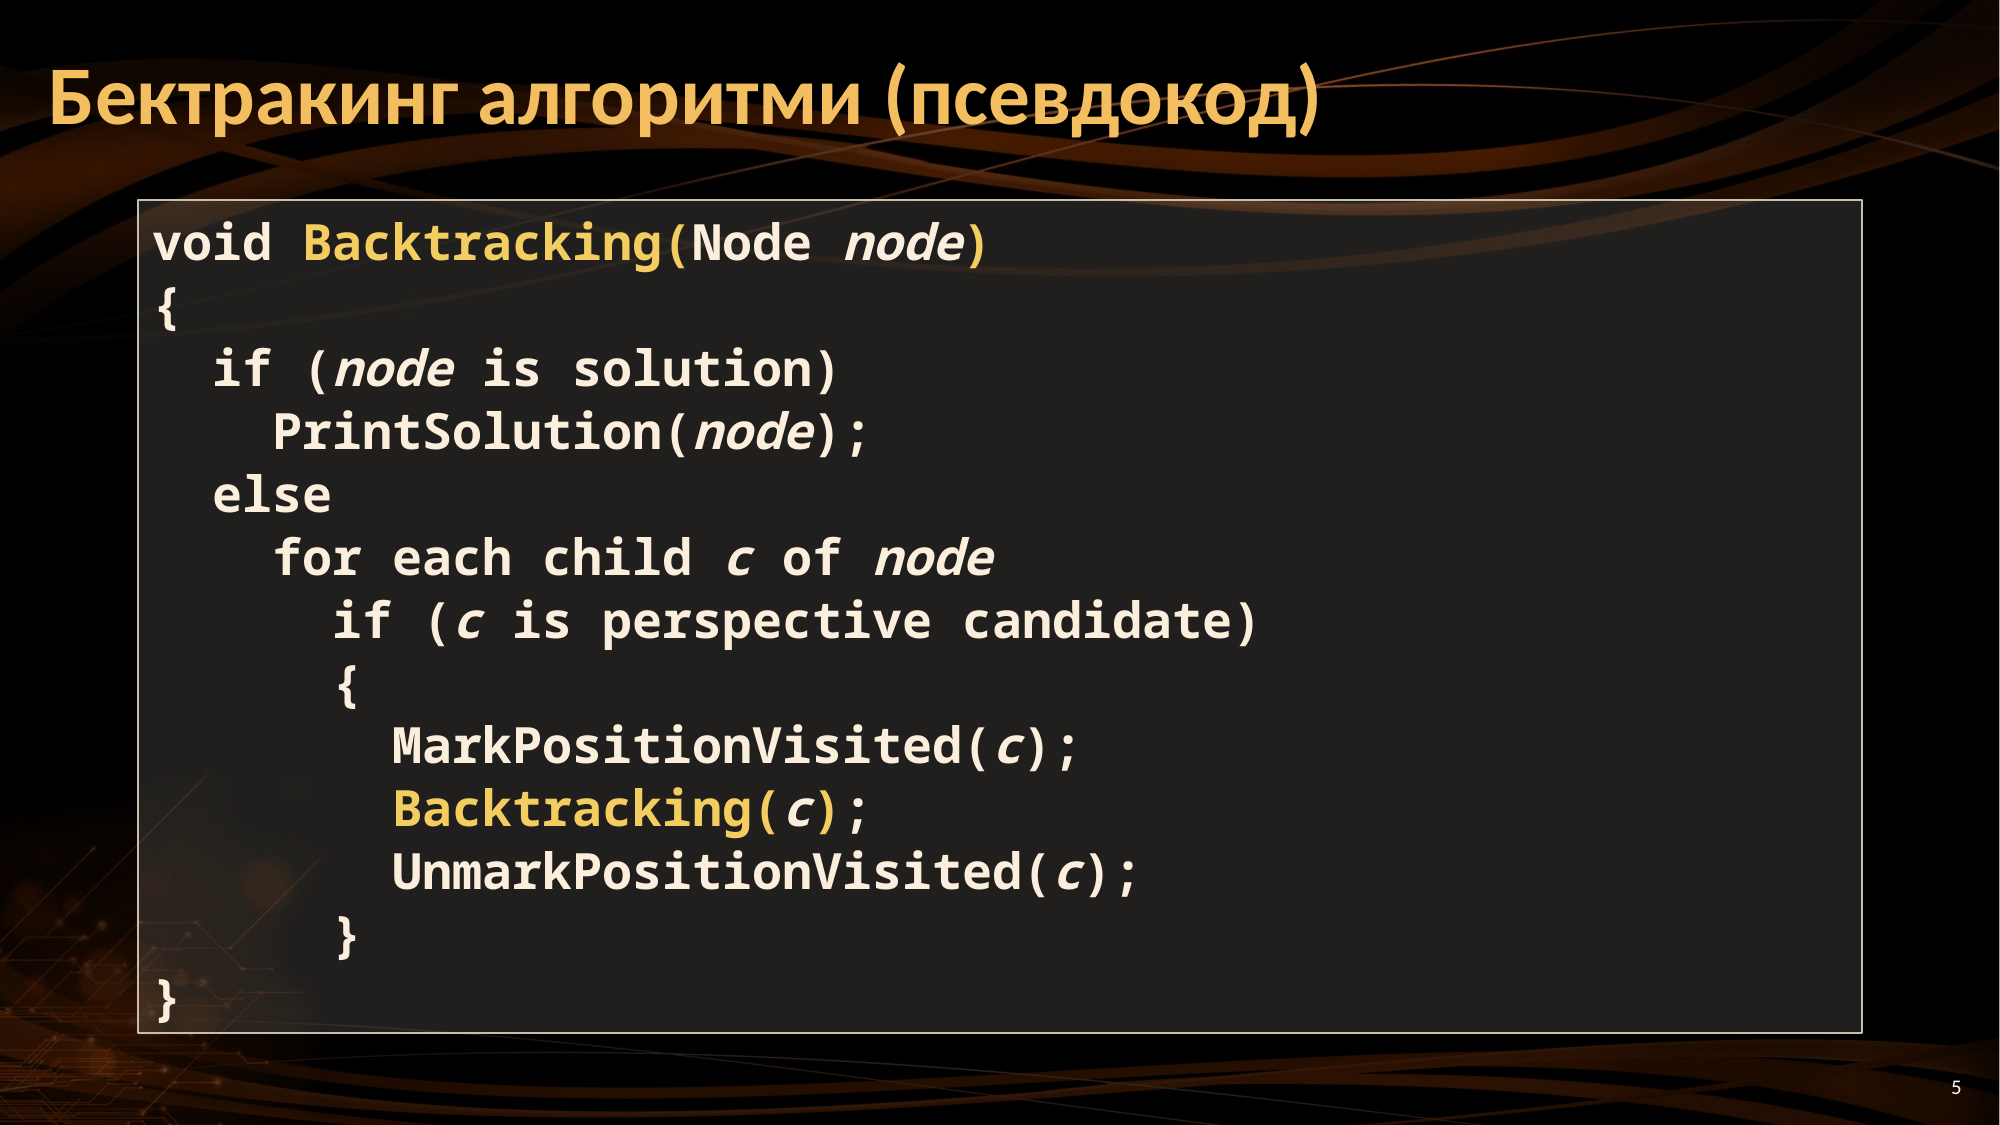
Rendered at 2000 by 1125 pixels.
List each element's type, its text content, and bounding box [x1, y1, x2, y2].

text_box void Backtracking(Node node) { if (node is solution) PrintSolution(node); else for each child c of node if (c is perspective candidate) { MarkPositionVisited(c); Backtracking(c); UnmarkPositionVisited(c); } } [137, 199, 1863, 1034]
slide_number 5 [1897, 1070, 1968, 1103]
title Бектракинг алгоритми (псевдокод) [30, 6, 1968, 189]
picture [0, 0, 2000, 1125]
